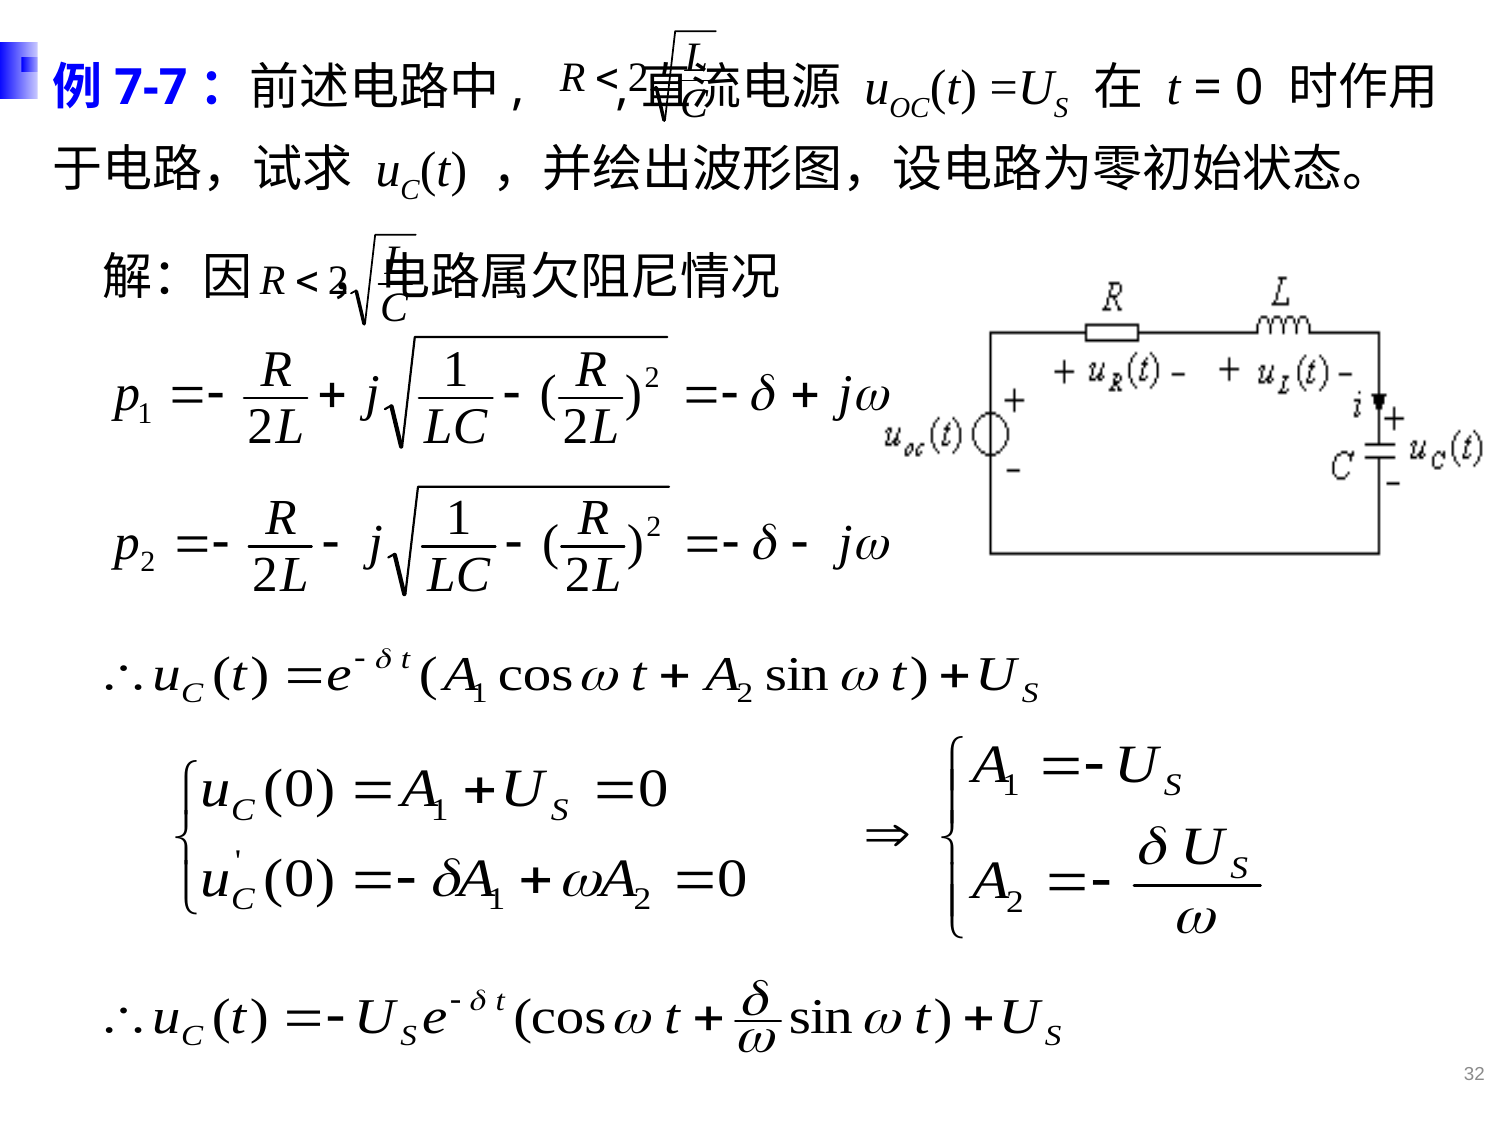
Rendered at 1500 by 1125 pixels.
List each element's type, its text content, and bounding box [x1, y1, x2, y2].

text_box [162, 724, 1275, 950]
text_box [99, 962, 1075, 1075]
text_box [37, 21, 1500, 193]
slide_number 32 [1162, 1042, 1500, 1103]
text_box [87, 224, 1013, 333]
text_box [99, 324, 900, 458]
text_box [874, 262, 1500, 600]
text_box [99, 474, 900, 606]
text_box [99, 637, 1050, 715]
